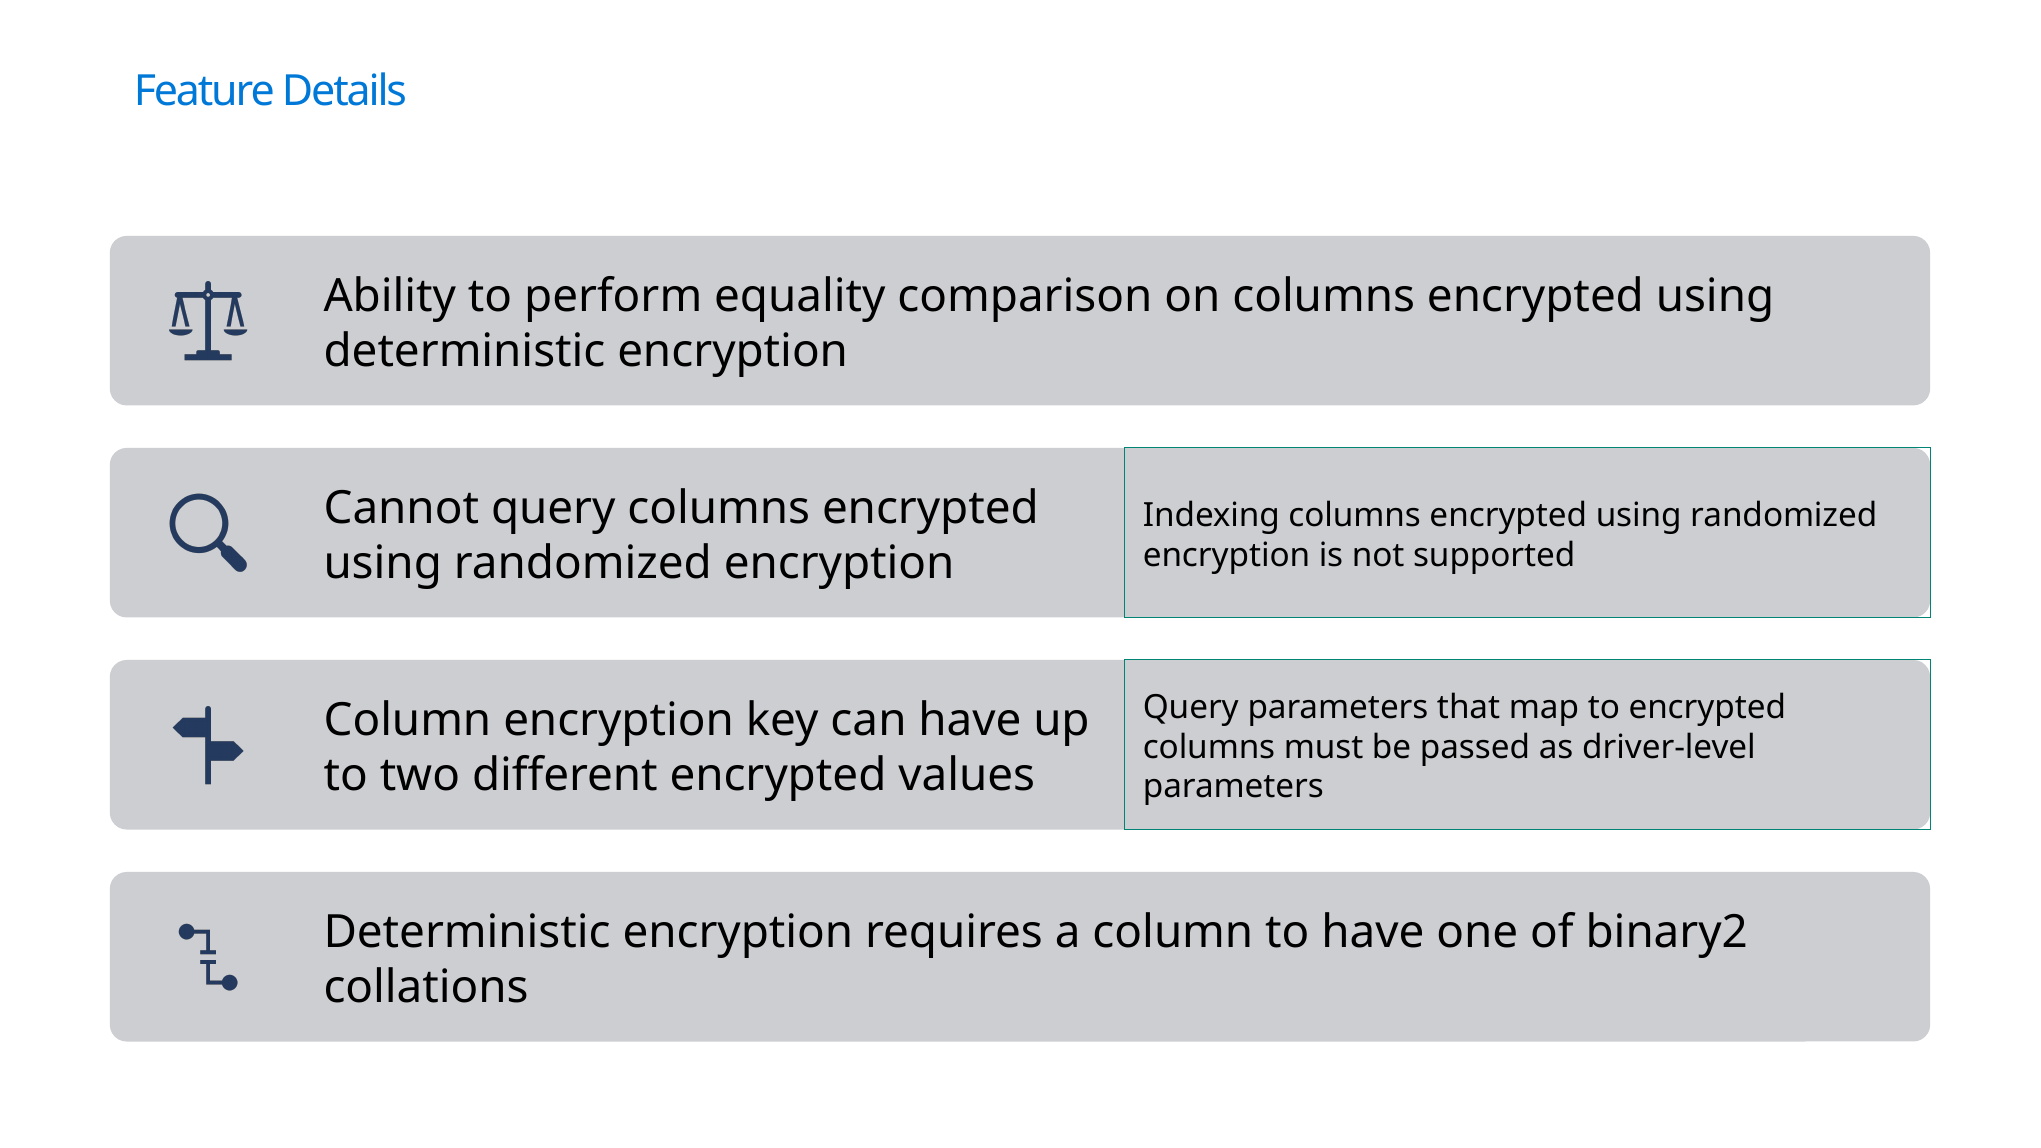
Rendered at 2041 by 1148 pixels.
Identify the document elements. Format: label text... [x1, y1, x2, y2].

title Feature Details [109, 53, 1931, 131]
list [109, 235, 1931, 1043]
